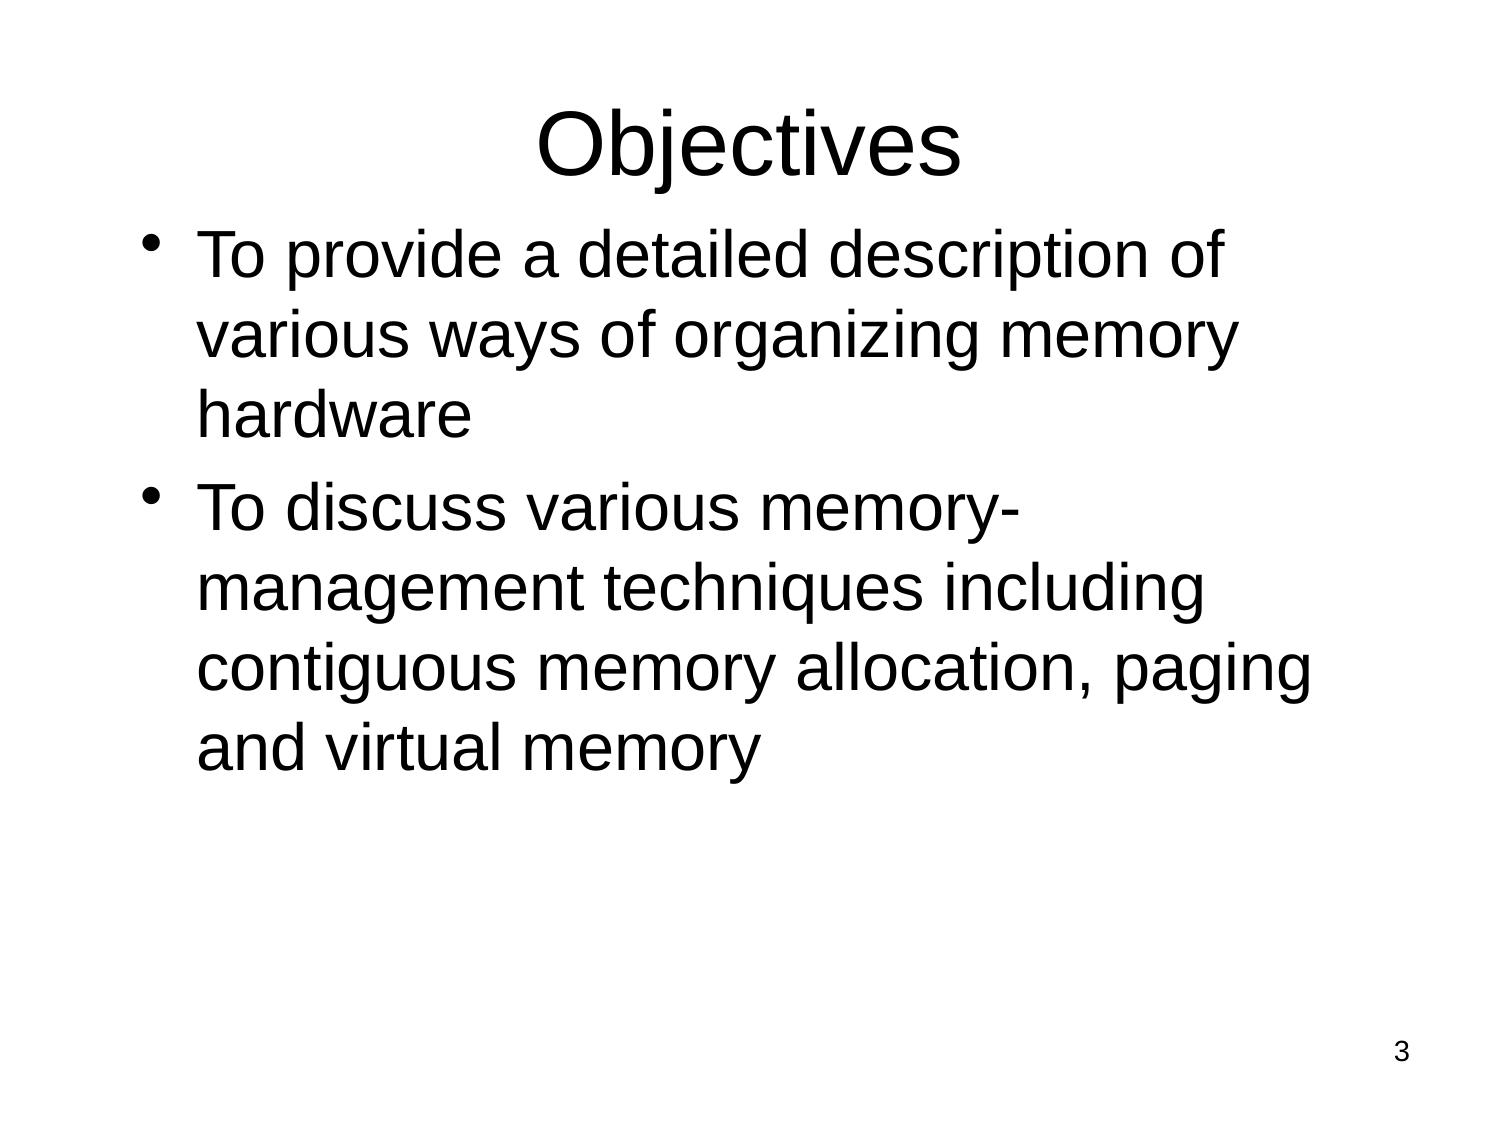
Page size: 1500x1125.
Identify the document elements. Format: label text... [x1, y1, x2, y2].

title Objectives [75, 45, 1425, 233]
slide_number 3 [1074, 1024, 1426, 1103]
list To provide a detailed description of various ways of organizing memory hardware To discuss various memory-management techniques including contiguous memory allocation, paging and virtual memory [125, 203, 1367, 932]
